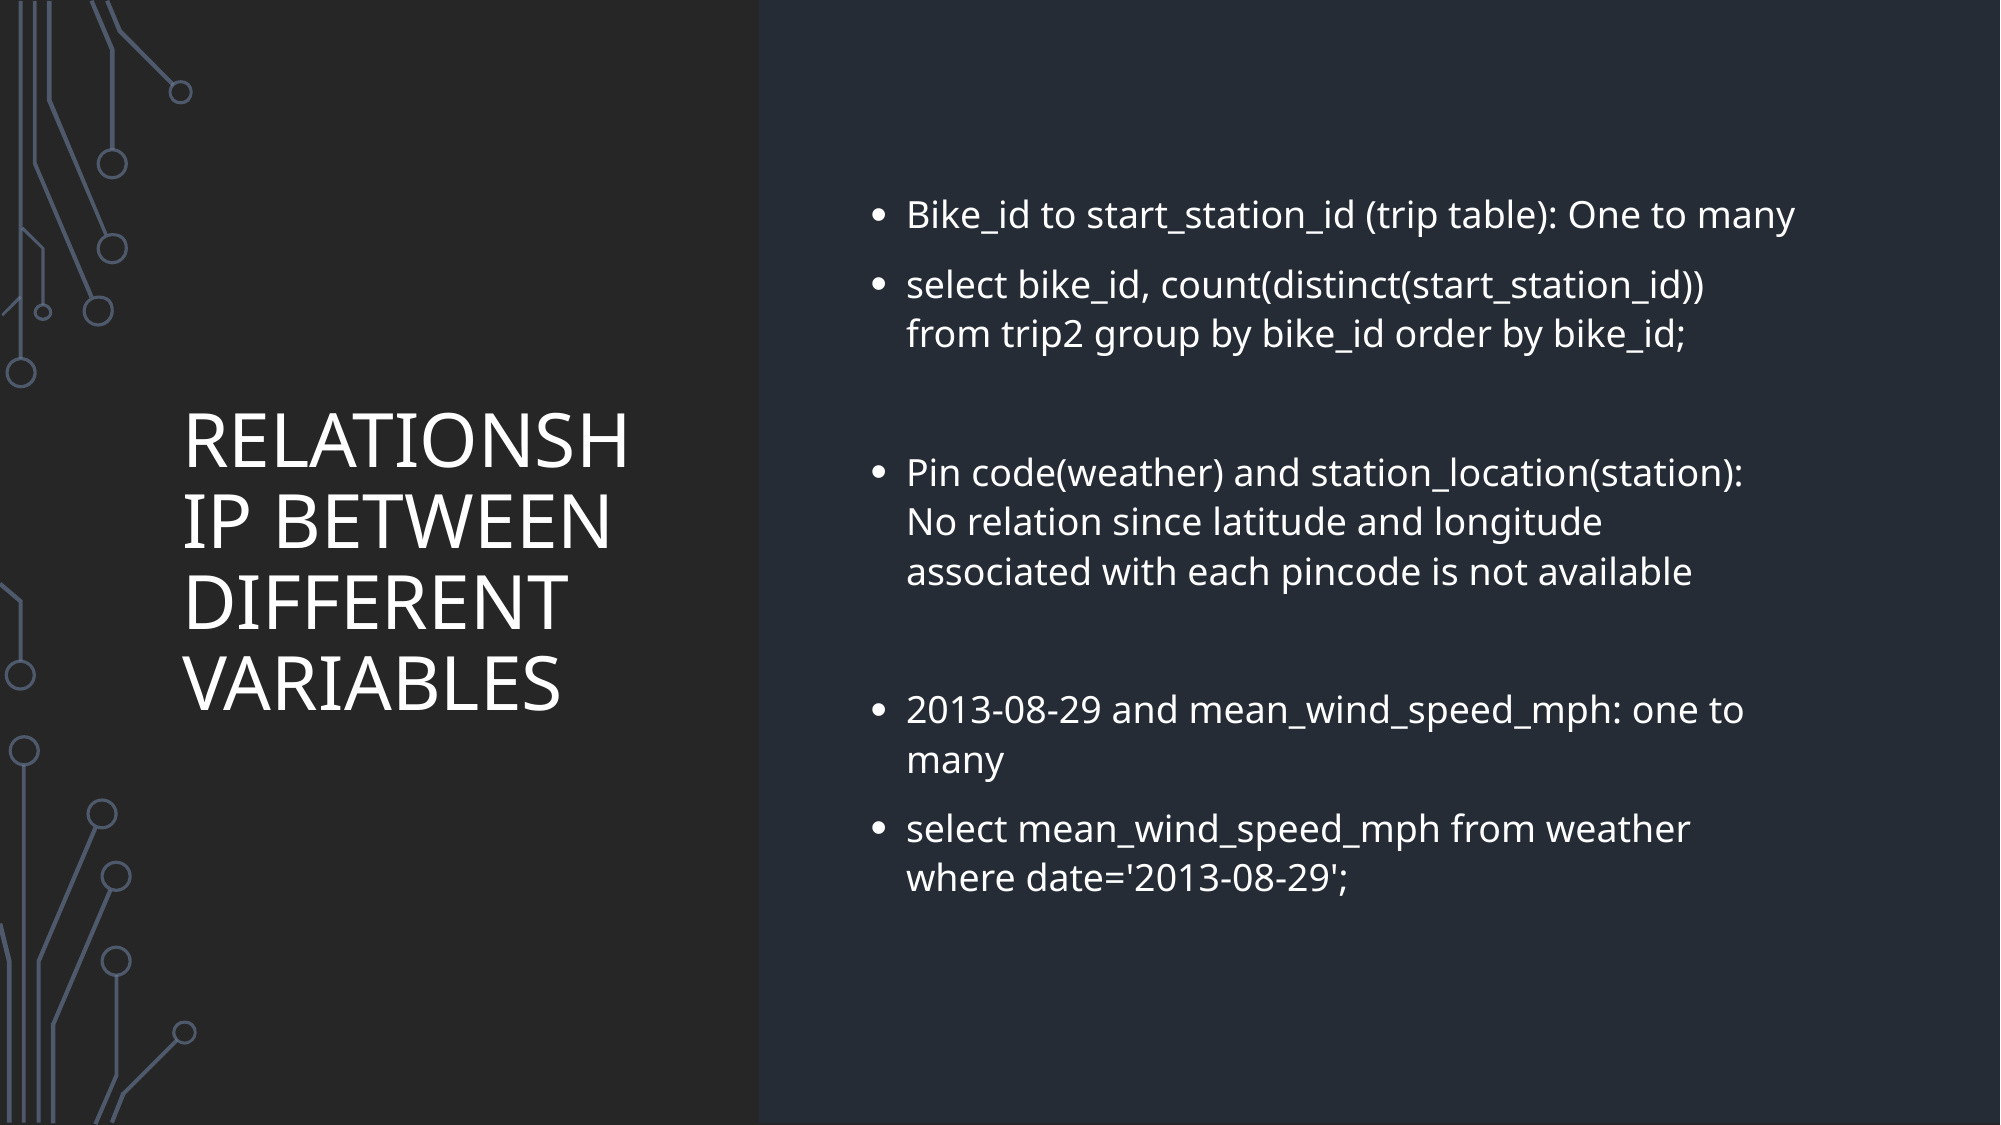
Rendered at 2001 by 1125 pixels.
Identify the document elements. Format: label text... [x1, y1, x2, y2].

title Relationship between different variables [199, 179, 670, 950]
text_box [199, 0, 2000, 1125]
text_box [0, 0, 199, 1125]
list Bike_id to start_station_id (trip table): One to many select bike_id, count(distinct(start_station_id)) from trip2 group by bike_id order by bike_id; Pin code(weather) and station_location(station): No relation since latitude and longitude associated with each pincode is not available 2013-08-29 and mean_wind_speed_mph: one to many select mean_wind_speed_mph from weather where date='2013-08-29'; [855, 179, 1813, 950]
text_box [758, 0, 2000, 1124]
